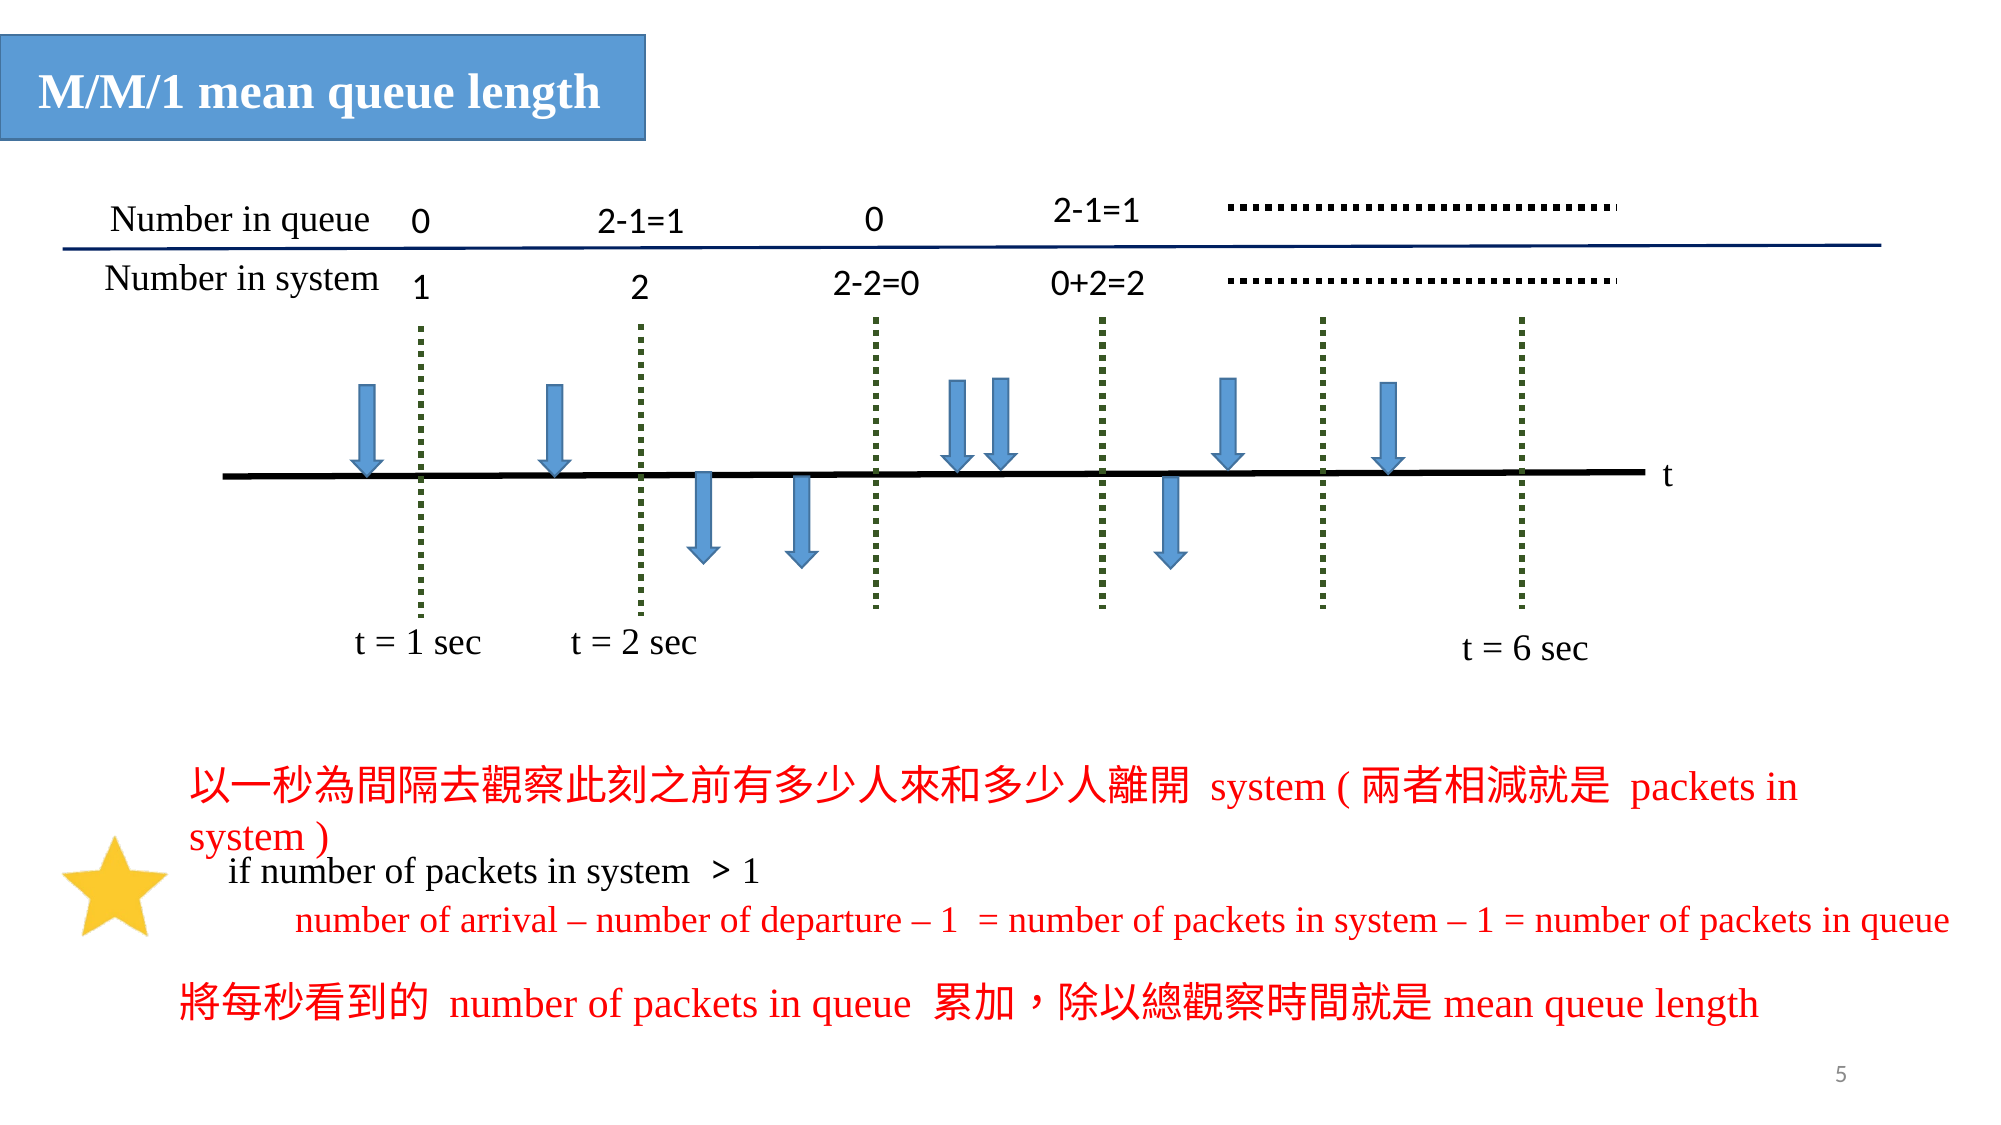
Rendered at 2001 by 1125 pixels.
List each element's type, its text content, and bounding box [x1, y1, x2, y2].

text_box [983, 377, 1019, 472]
text_box [349, 384, 385, 472]
text_box [537, 384, 573, 472]
text_box [1370, 381, 1406, 472]
text_box if number of packets in system > 1 [213, 838, 776, 898]
text_box 1 [396, 254, 446, 315]
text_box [62, 245, 1882, 250]
picture [45, 825, 175, 947]
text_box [877, 472, 1102, 477]
text_box [1210, 377, 1246, 472]
text_box t [1647, 441, 1688, 502]
text_box 以一秒為間隔去觀察此刻之前有多少人來和多少人離開 system (兩者相減就是 packets in system ) [174, 751, 1961, 866]
text_box [784, 477, 820, 570]
text_box 2-2=0 [817, 251, 935, 311]
text_box [0, 34, 646, 141]
text_box Number in system [89, 250, 395, 305]
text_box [1103, 472, 1323, 477]
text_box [1523, 472, 1646, 477]
text_box [1153, 477, 1189, 571]
text_box 將每秒看到的 number of packets in queue 累加，除以總觀察時間就是mean queue length [164, 967, 1775, 1033]
text_box [685, 477, 722, 565]
text_box 2 [615, 254, 665, 315]
text_box t = 1 sec [340, 609, 510, 670]
text_box t = 6 sec [1447, 615, 1617, 676]
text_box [421, 472, 640, 477]
text_box number of arrival – number of departure – 1 = number of packets in system – 1 = number of packets in queue [280, 887, 1968, 948]
text_box [939, 379, 976, 472]
text_box M/M/1 mean queue length [23, 51, 617, 126]
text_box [1324, 472, 1521, 477]
text_box 0+2=2 [1036, 250, 1169, 311]
text_box 2-1=1 [1038, 177, 1171, 237]
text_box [222, 472, 420, 477]
text_box 0 [849, 186, 899, 245]
text_box Number in queue [94, 186, 386, 245]
text_box t = 2 sec [556, 609, 726, 670]
text_box 0 [396, 188, 446, 245]
slide_number 5 [1412, 1042, 1863, 1103]
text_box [641, 472, 876, 477]
text_box 2-1=1 [582, 188, 700, 245]
